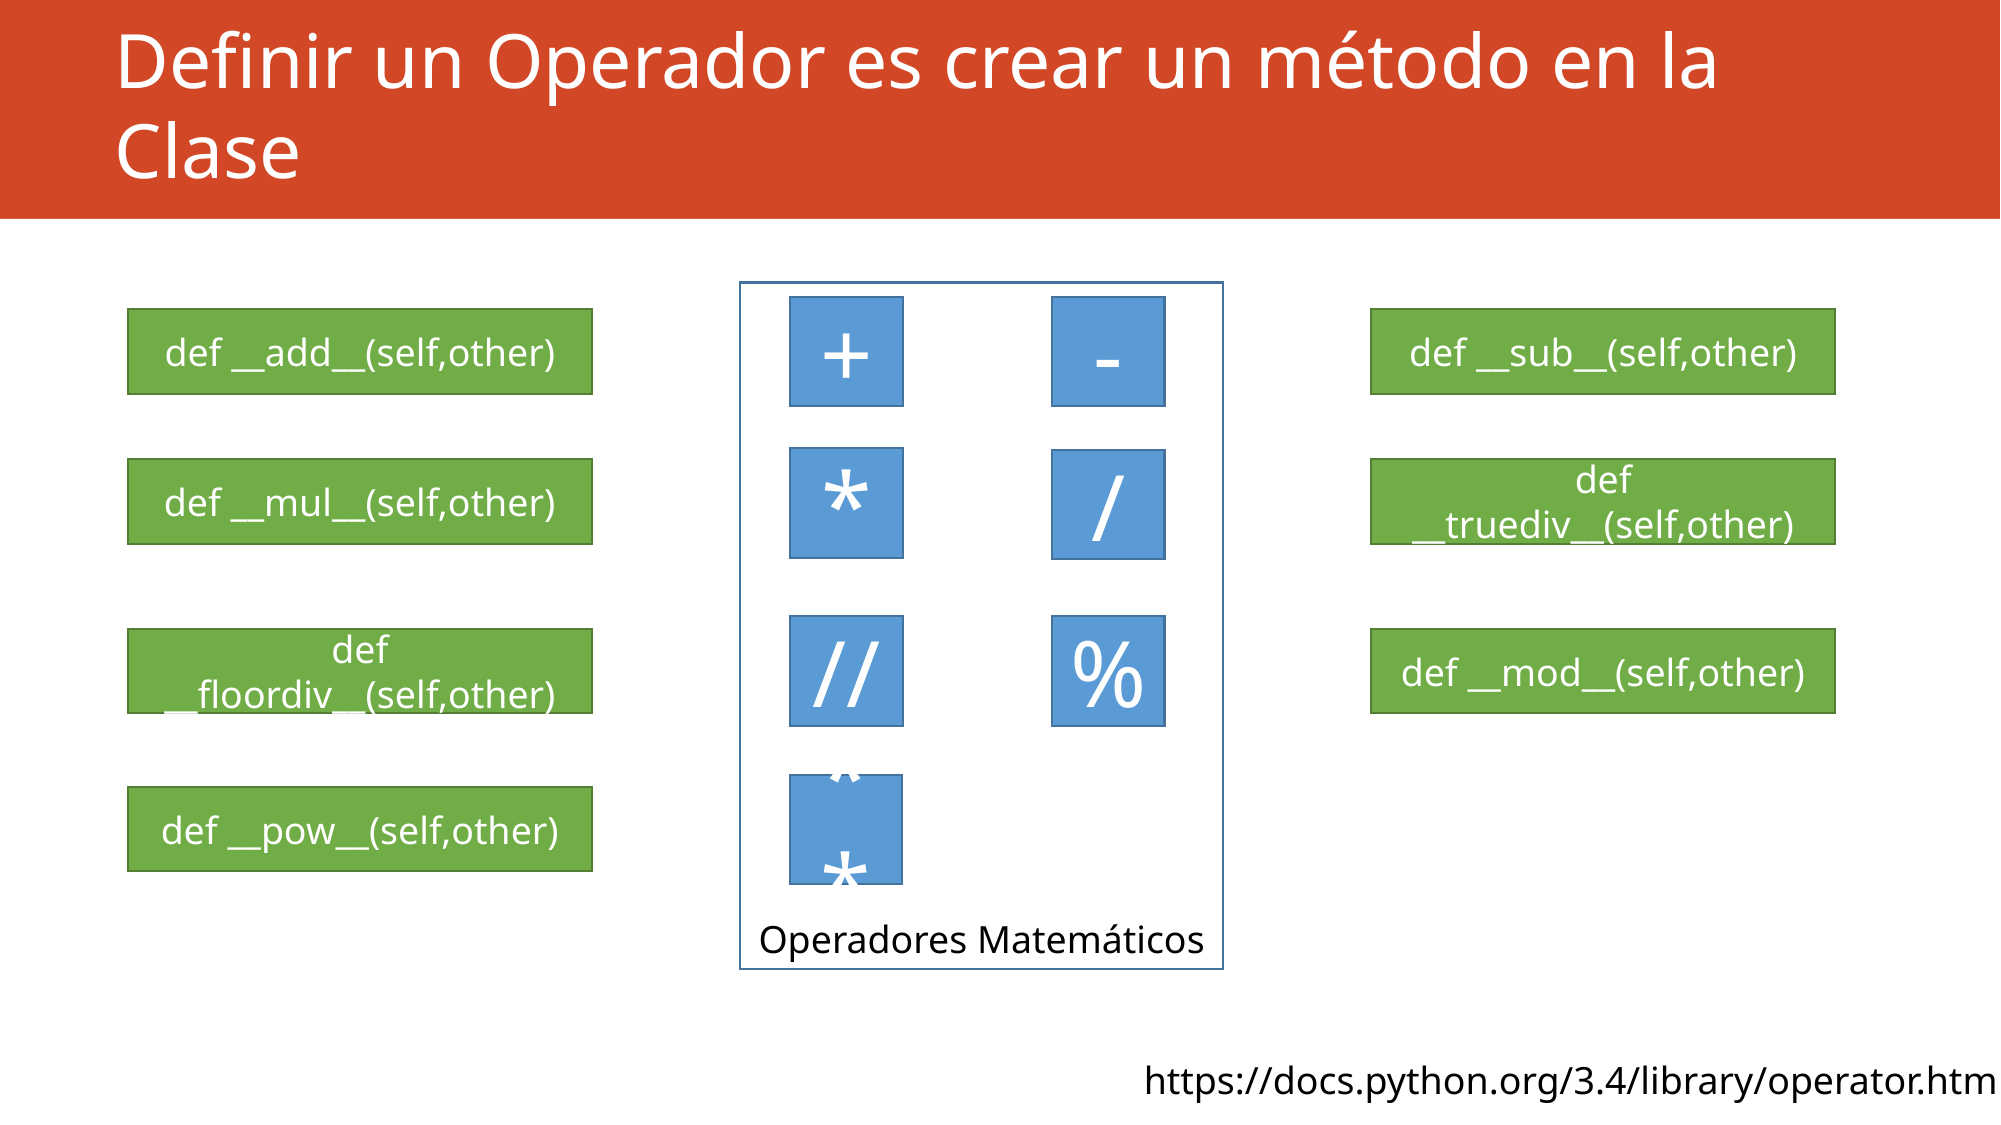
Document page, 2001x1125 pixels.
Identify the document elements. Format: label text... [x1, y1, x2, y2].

text_box https://docs.python.org/3.4/library/operator.html [1129, 1049, 2000, 1110]
text_box // [789, 615, 904, 727]
text_box def __truediv__(self,other) [1370, 458, 1836, 545]
text_box Operadores Matemáticos [739, 281, 1224, 970]
text_box def __mod__(self,other) [1370, 628, 1836, 714]
text_box def __floordiv__(self,other) [127, 628, 593, 714]
text_box def __pow__(self,other) [127, 786, 593, 872]
title Definir un Operador es crear un método en la Clase [99, 0, 1863, 202]
text_box def __sub__(self,other) [1370, 308, 1836, 395]
text_box def __add__(self,other) [127, 308, 593, 395]
text_box def __mul__(self,other) [127, 458, 593, 545]
text_box % [1051, 615, 1166, 727]
text_box ** [789, 774, 903, 885]
